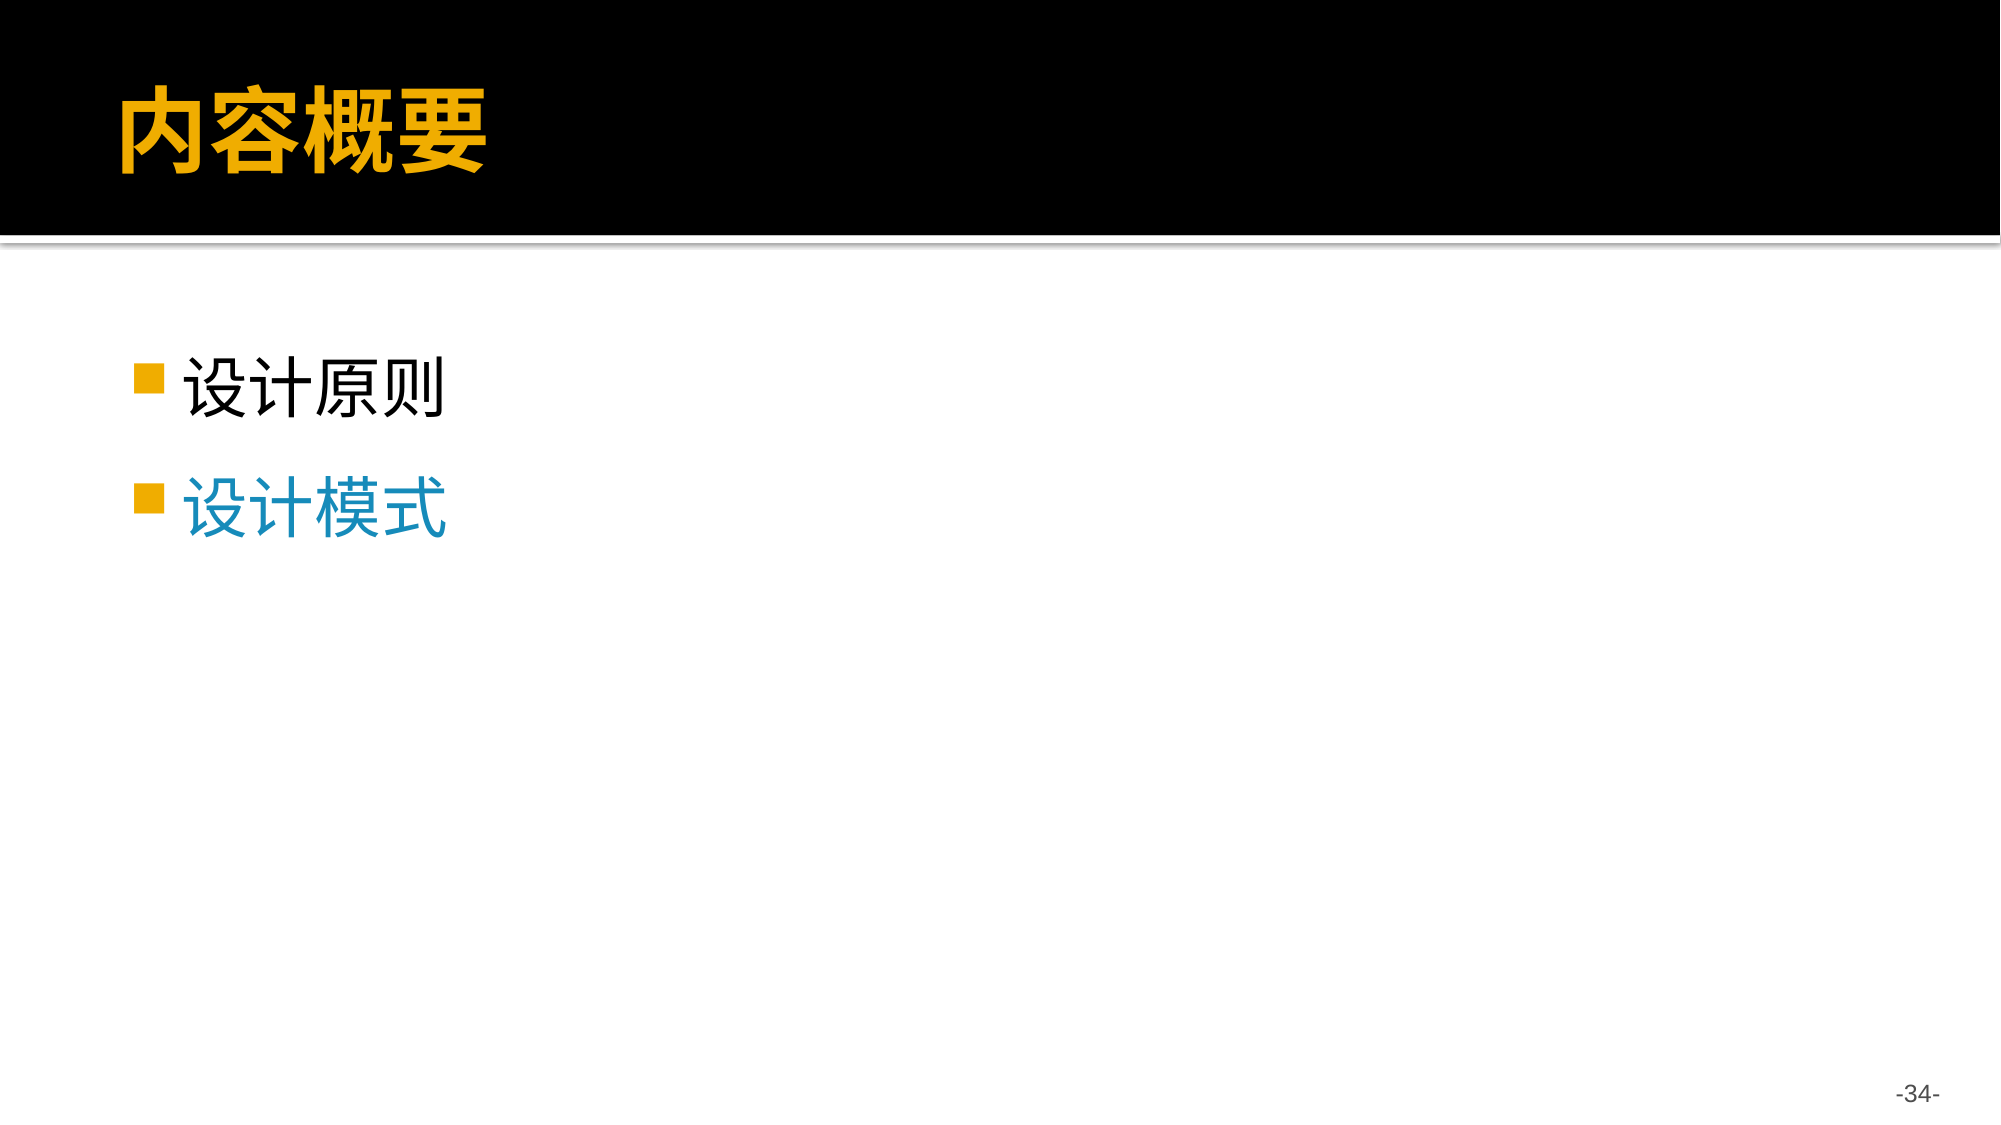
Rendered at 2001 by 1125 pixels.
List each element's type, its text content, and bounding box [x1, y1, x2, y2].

slide_number -34- [1794, 1062, 1955, 1108]
title 内容概要 [99, 25, 1900, 231]
list 设计原则 设计模式 [99, 291, 1900, 1050]
